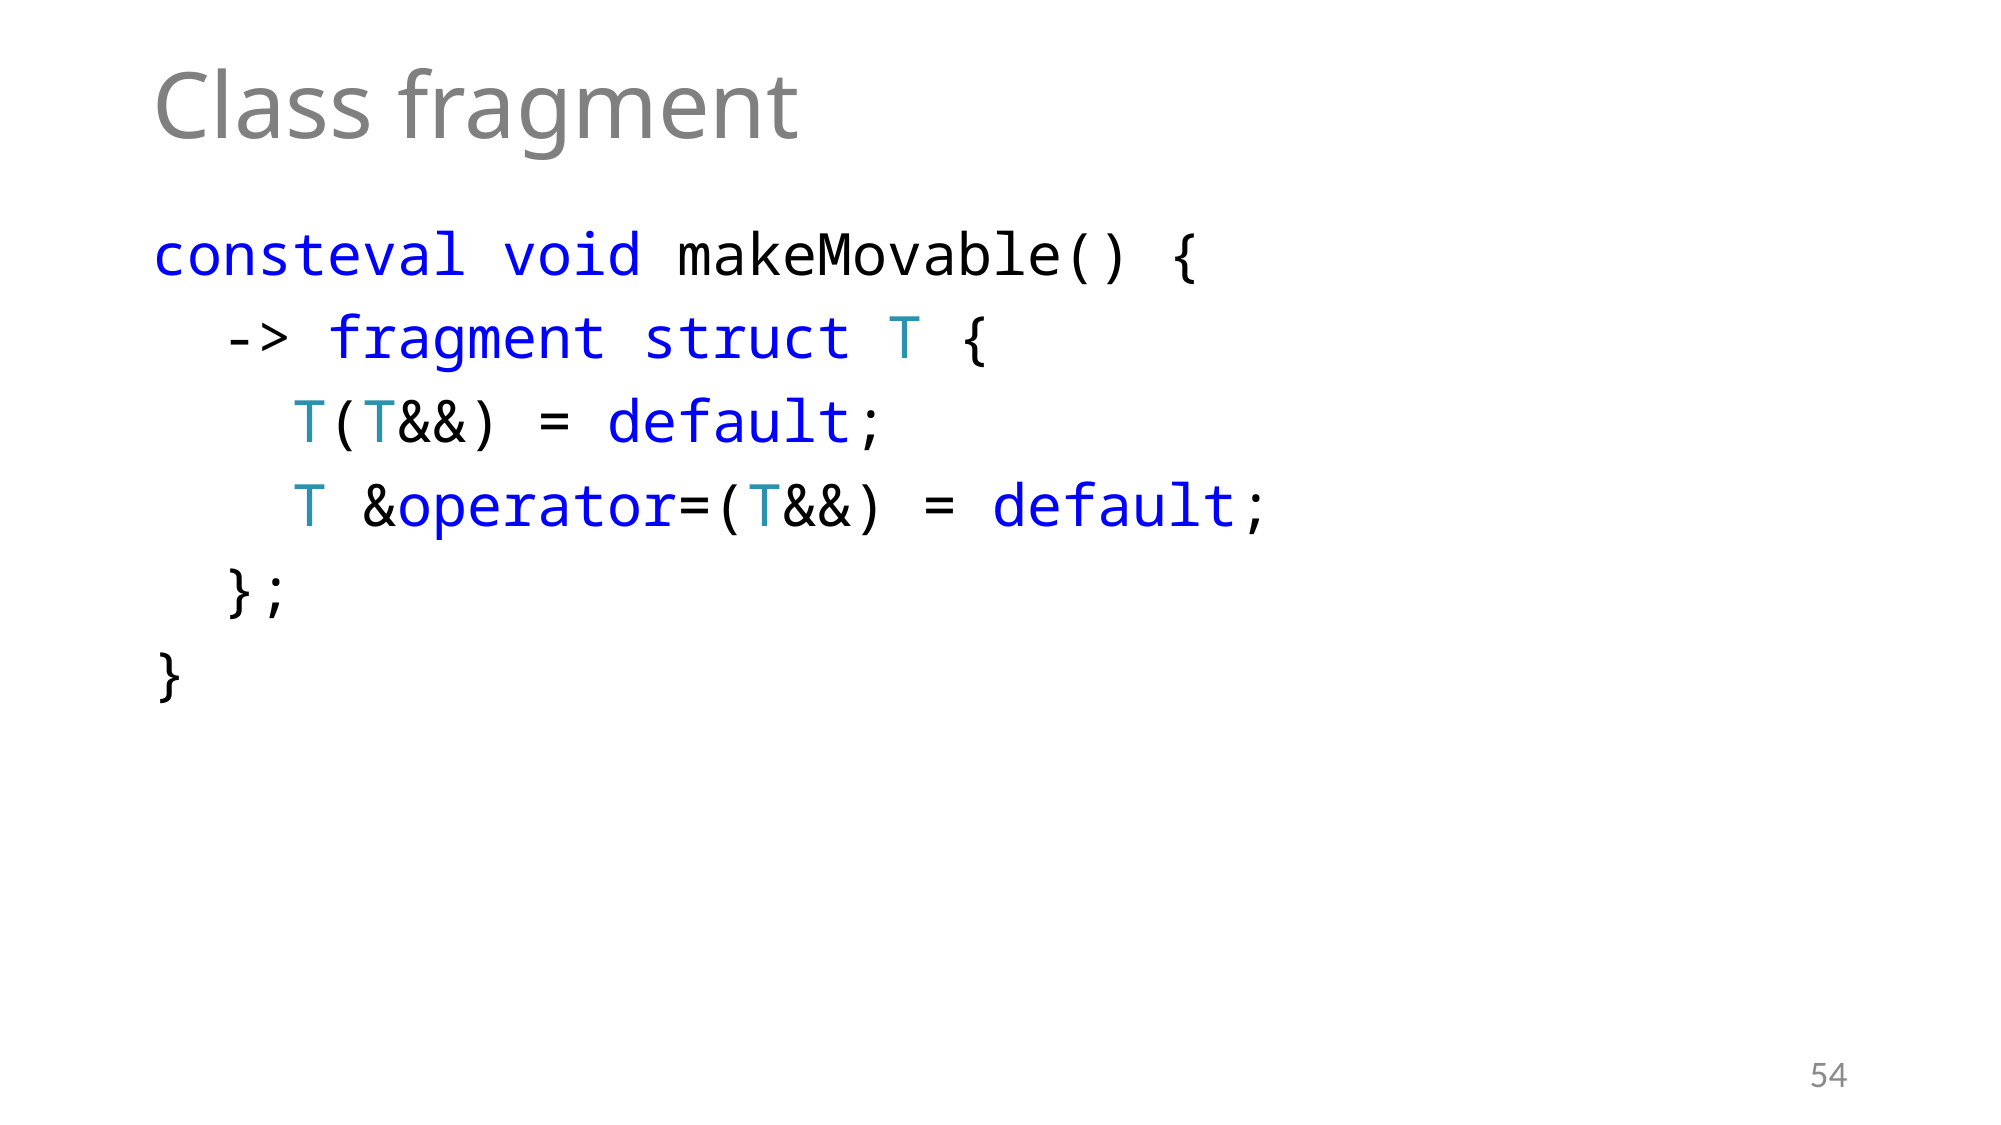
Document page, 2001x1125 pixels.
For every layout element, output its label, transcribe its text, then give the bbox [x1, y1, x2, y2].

list consteval void makeMovable() { -> fragment struct T { T(T&&) = default; T &operator=(T&&) = default; }; } [137, 217, 1863, 1043]
title Class fragment [137, 0, 1863, 217]
slide_number 54 [1412, 1042, 1863, 1103]
